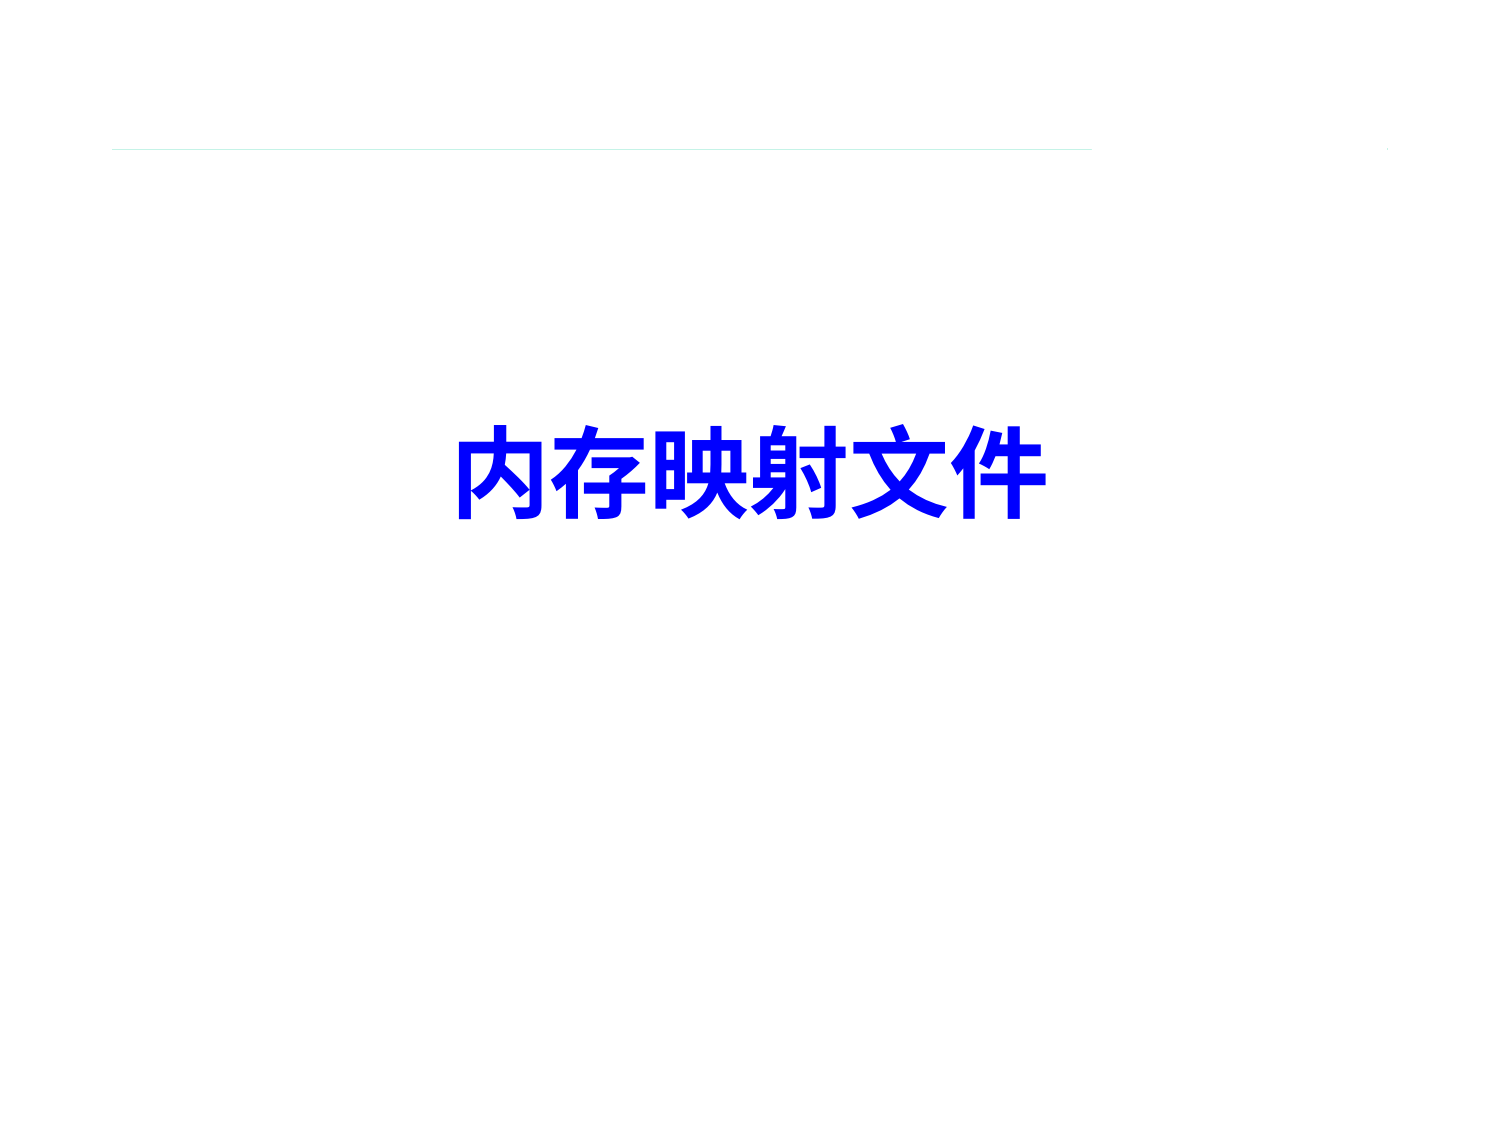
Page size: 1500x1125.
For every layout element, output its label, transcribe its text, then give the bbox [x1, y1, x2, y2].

title 内存映射文件 [112, 349, 1388, 591]
